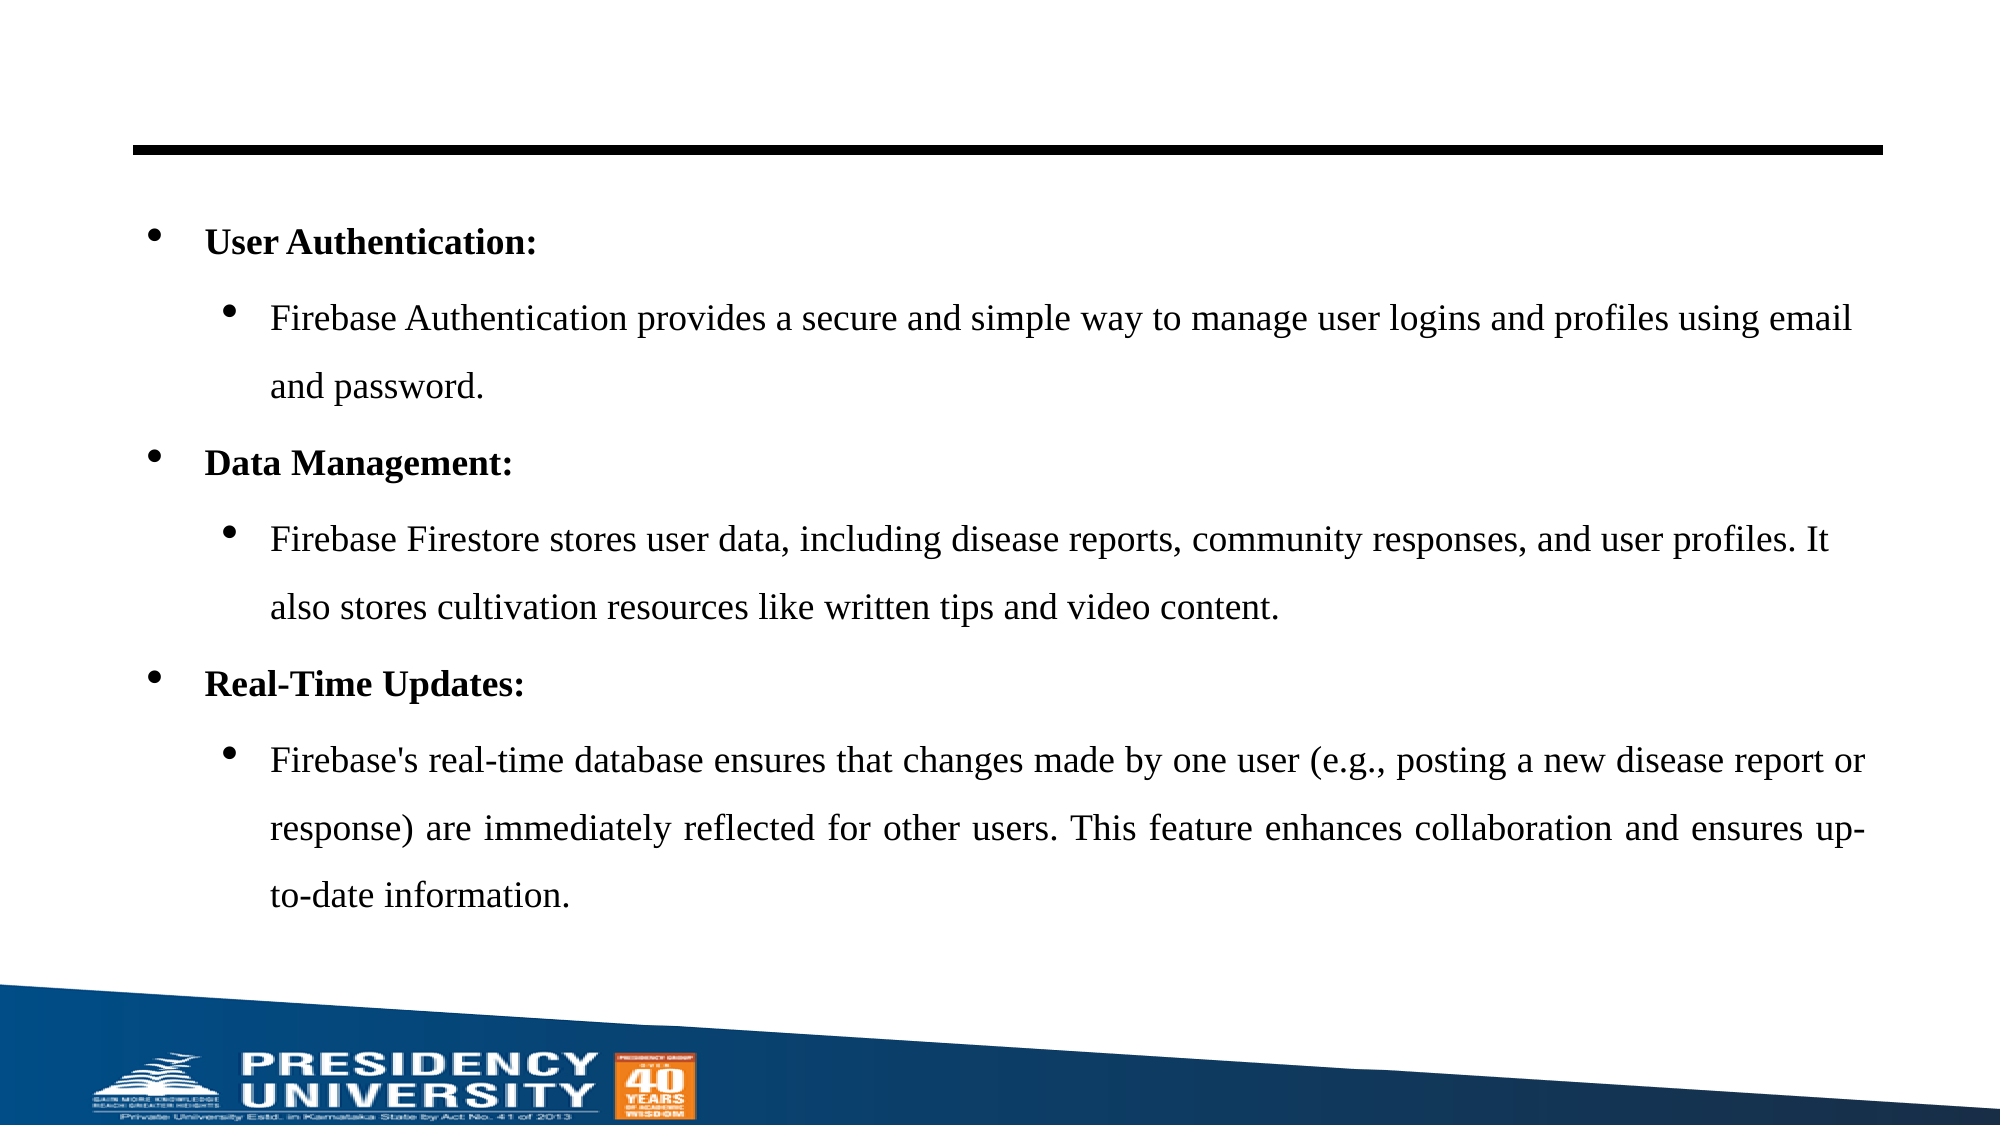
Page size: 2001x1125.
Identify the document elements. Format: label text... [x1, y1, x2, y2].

list User Authentication: Firebase Authentication provides a secure and simple way to manage user logins and profiles using email and password. Data Management: Firebase Firestore stores user data, including disease reports, community responses, and user profiles. It also stores cultivation resources like written tips and video content. Real-Time Updates: Firebase's real-time database ensures that changes made by one user (e.g., posting a new disease report or response) are immediately reflected for other users. This feature enhances collaboration and ensures up-to-date information. [133, 187, 1884, 1000]
picture [0, 982, 2000, 1125]
